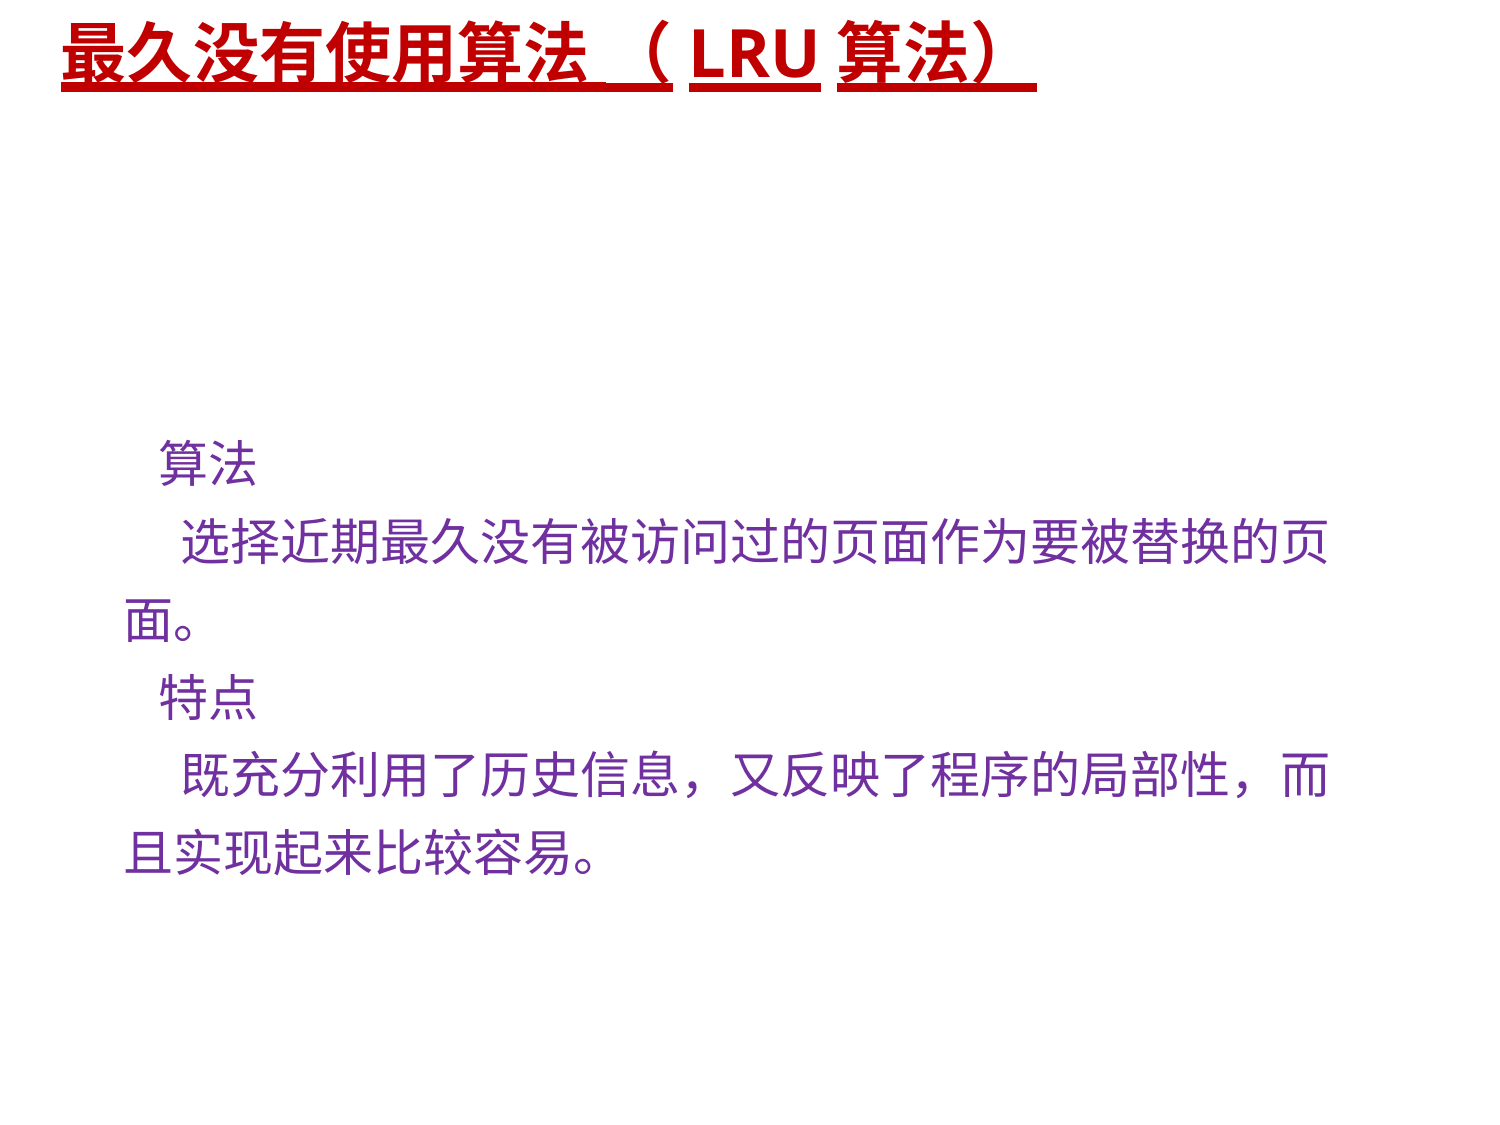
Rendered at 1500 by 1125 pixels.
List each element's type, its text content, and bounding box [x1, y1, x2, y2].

list 算法 选择近期最久没有被访问过的页面作为要被替换的页面。 特点 既充分利用了历史信息，又反映了程序的局部性，而且实现起来比较容易。 [123, 414, 1377, 878]
title 最久没有使用算法 （LRU算法） [60, 10, 1440, 124]
